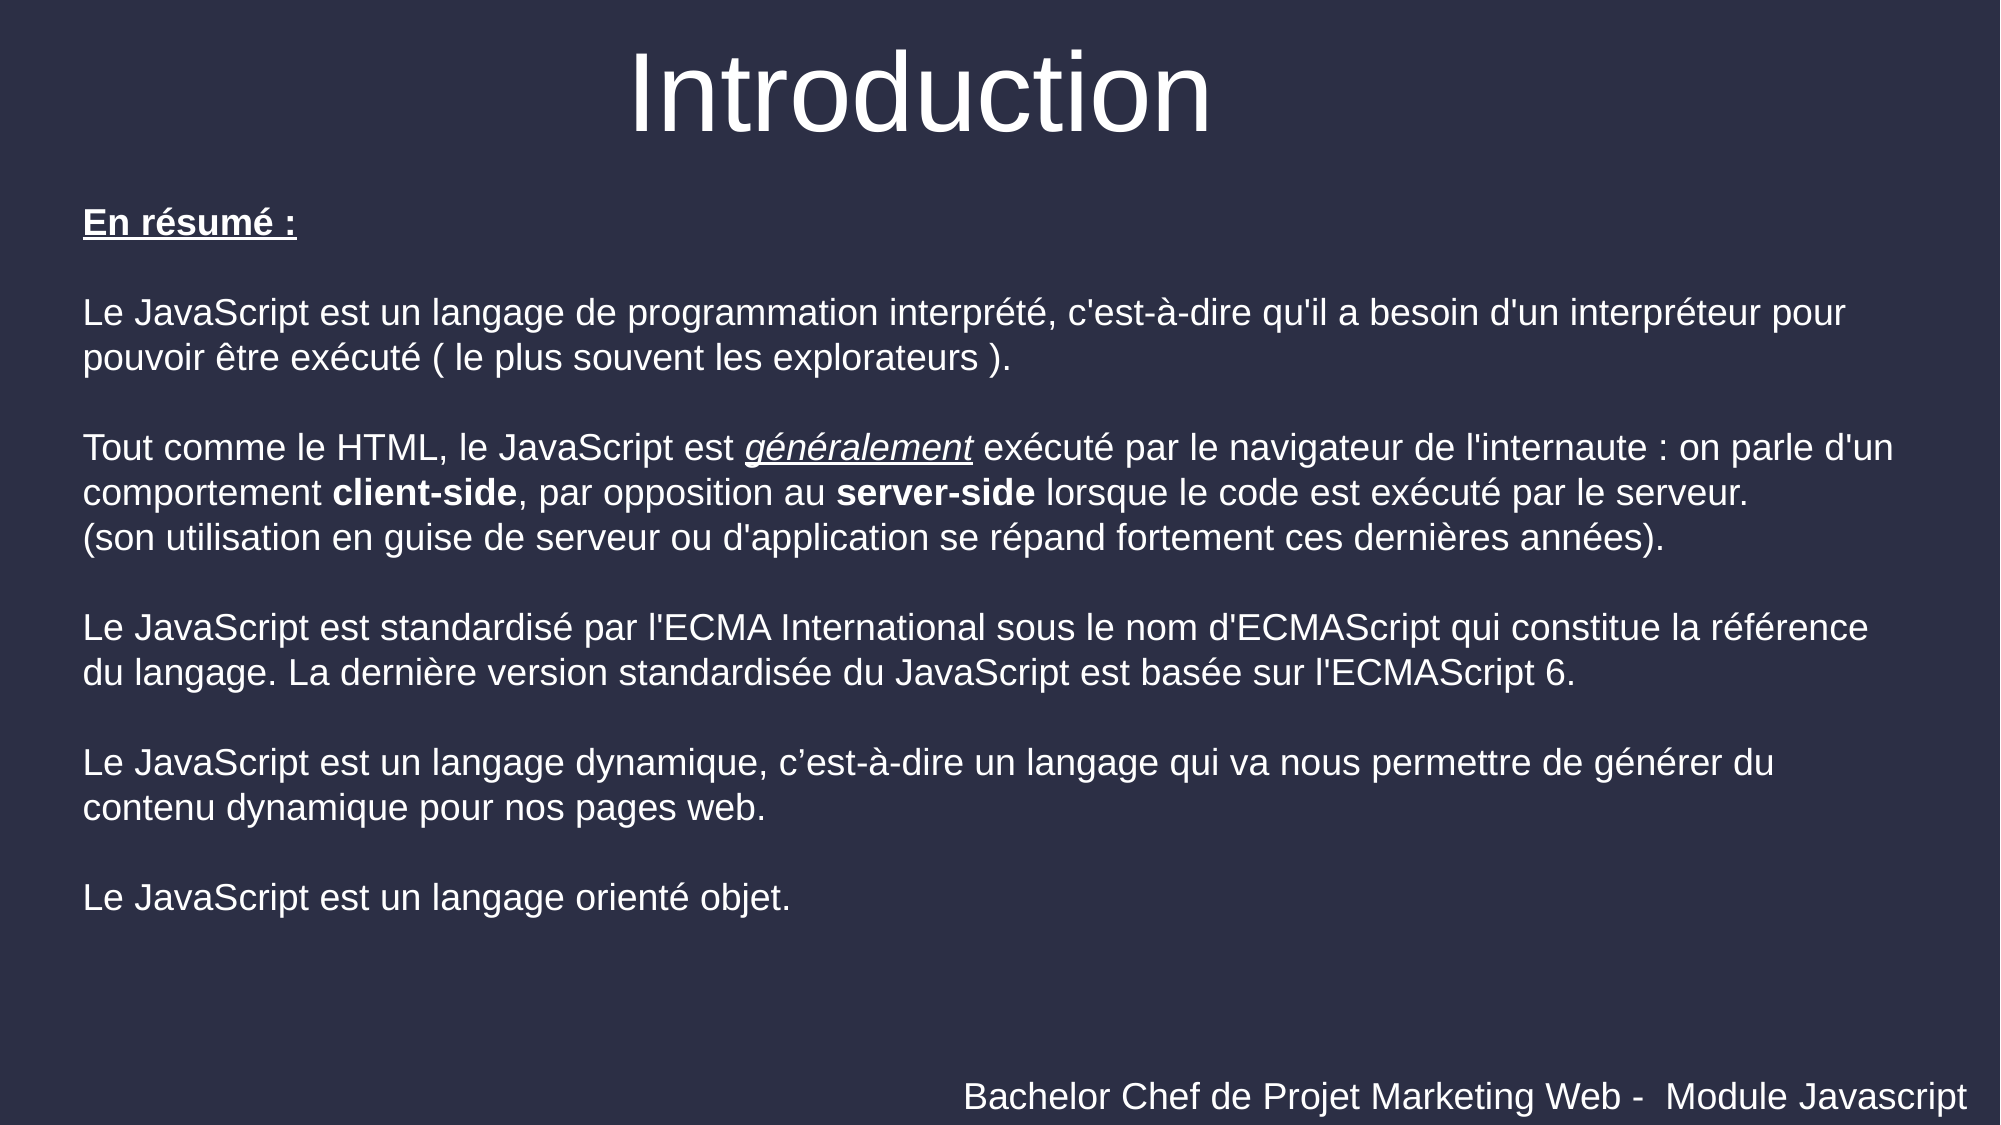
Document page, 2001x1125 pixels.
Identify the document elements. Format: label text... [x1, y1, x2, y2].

text_box En résumé : Le JavaScript est un langage de programmation interprété, c'est-à-dire qu'il a besoin d'un interpréteur pour pouvoir être exécuté ( le plus souvent les explorateurs ). Tout comme le HTML, le JavaScript est généralement exécuté par le navigateur de l'internaute : on parle d'un comportement client-side, par opposition au server-side lorsque le code est exécuté par le serveur. (son utilisation en guise de serveur ou d'application se répand fortement ces dernières années). Le JavaScript est standardisé par l'ECMA International sous le nom d'ECMAScript qui constitue la référence du langage. La dernière version standardisée du JavaScript est basée sur l'ECMAScript 6. Le JavaScript est un langage dynamique, c’est-à-dire un langage qui va nous permettre de générer du contenu dynamique pour nos pages web. Le JavaScript est un langage orienté objet. [67, 190, 1921, 1016]
text_box Introduction [0, 11, 1921, 161]
text_box Bachelor Chef de Projet Marketing Web - Module Javascript [948, 1064, 2000, 1125]
